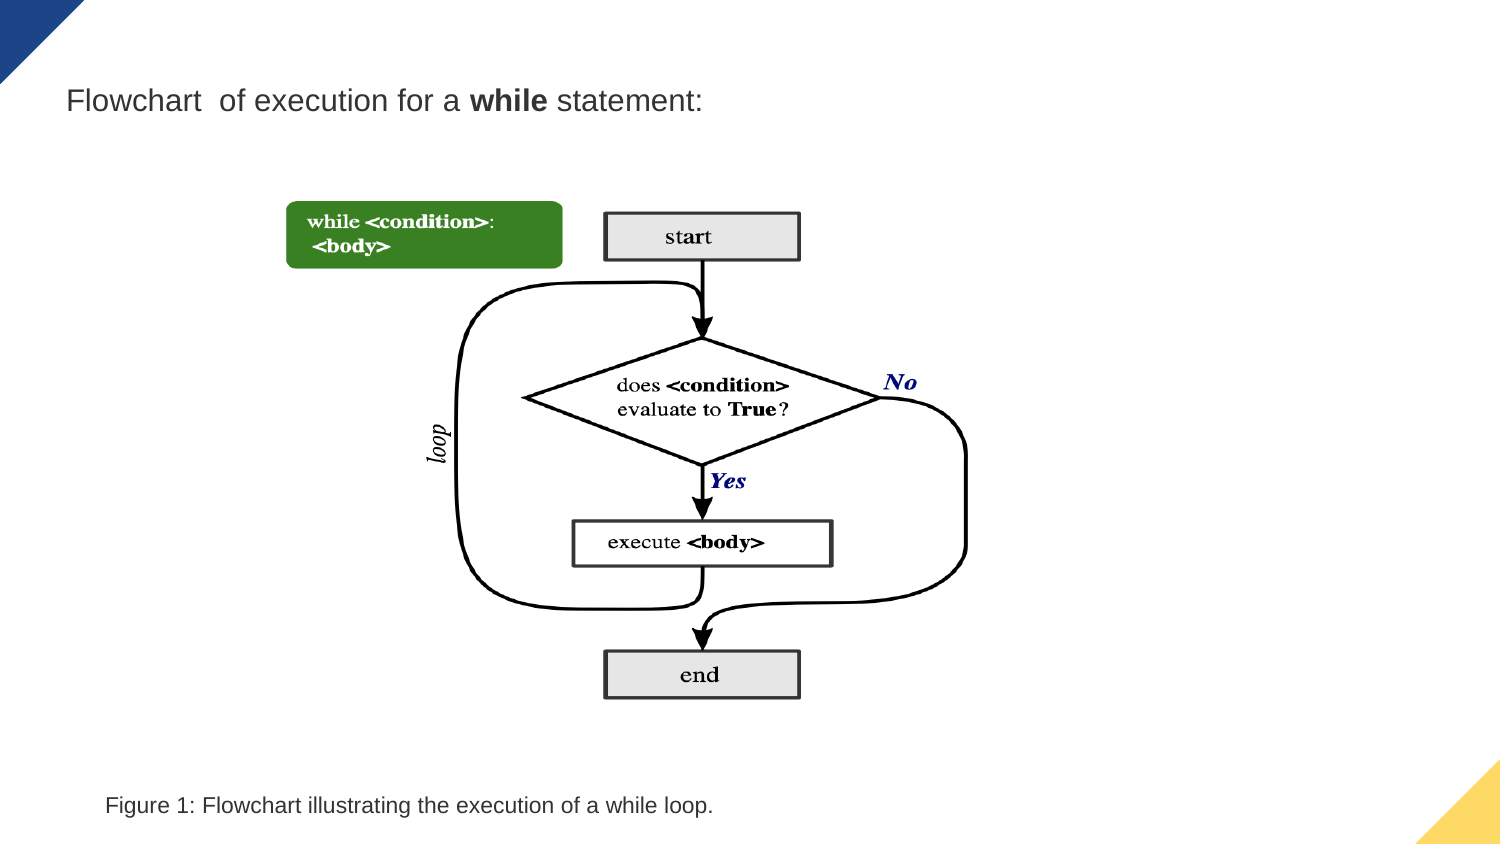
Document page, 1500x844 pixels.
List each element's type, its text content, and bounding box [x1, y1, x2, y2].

text_box [1416, 760, 1500, 844]
text_box [0, 0, 84, 84]
picture [278, 193, 1166, 706]
text_box Figure 1: Flowchart illustrating the execution of a while loop. [90, 776, 1337, 832]
list Flowchart of execution for a while statement: [51, 60, 1449, 750]
